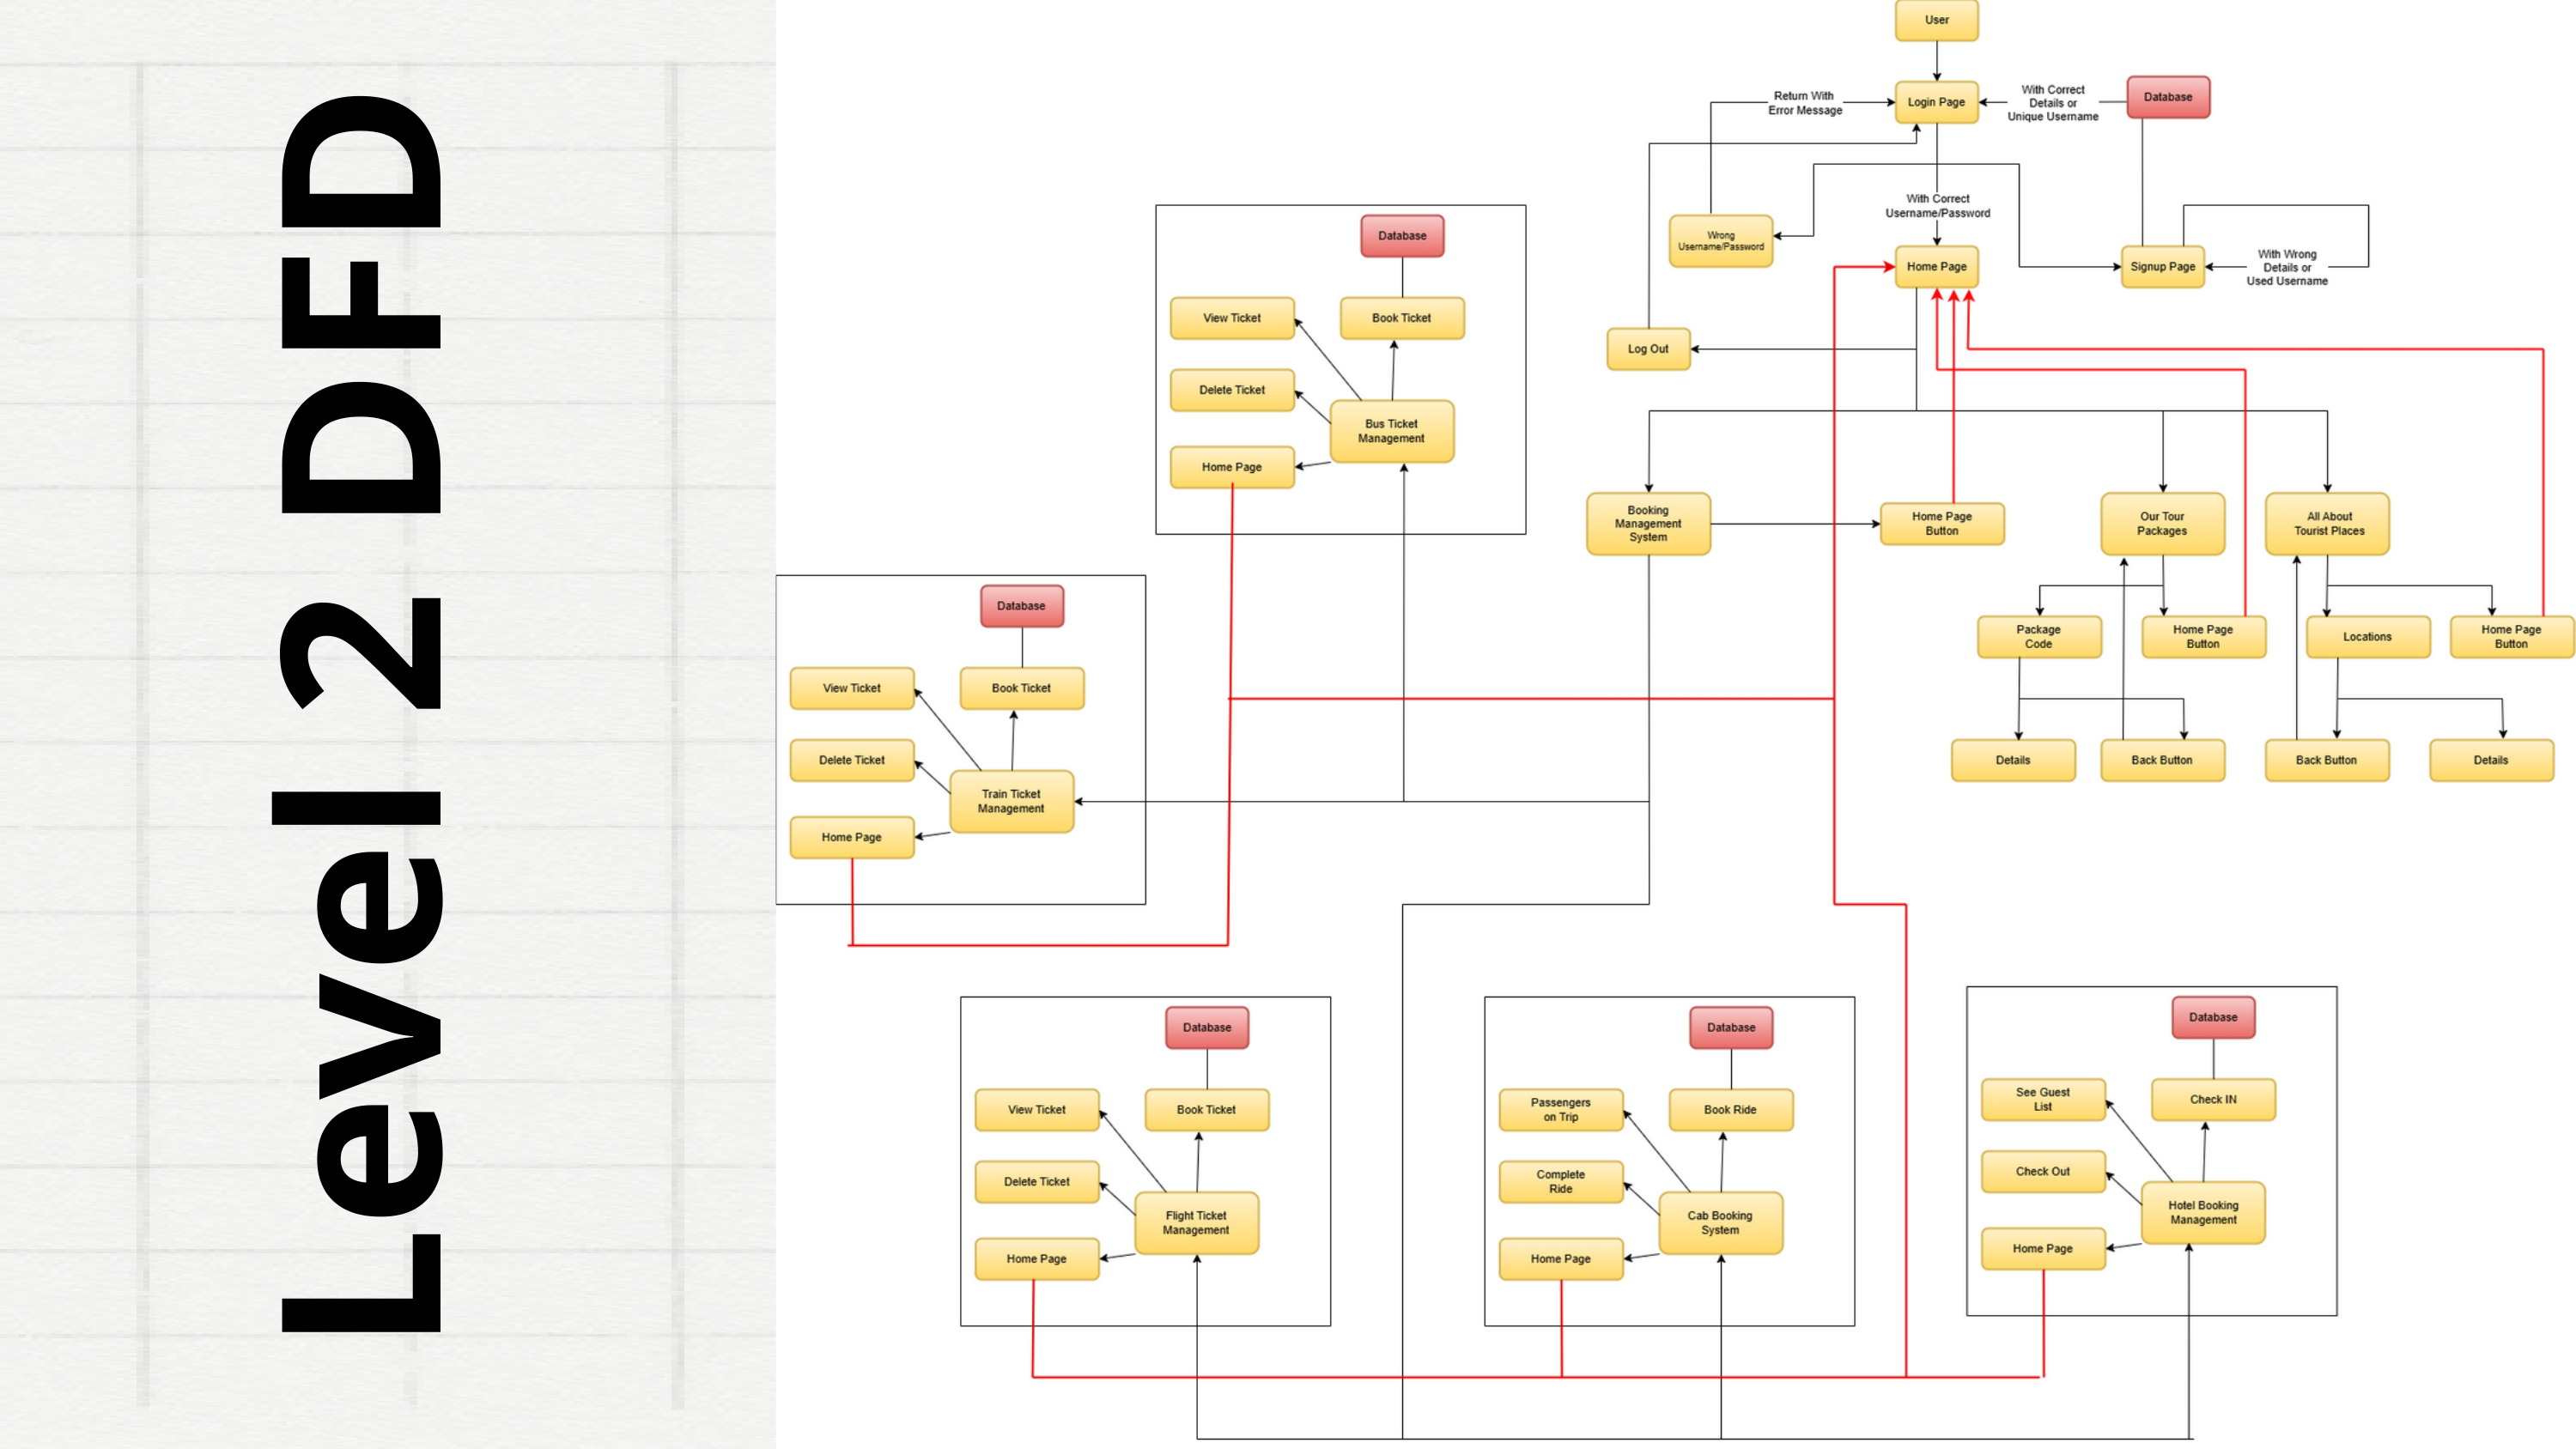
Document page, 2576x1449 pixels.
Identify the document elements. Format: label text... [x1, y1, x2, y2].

text_box [775, 0, 2576, 1449]
text_box Level 2 DFD [270, 64, 486, 1353]
text_box [0, 0, 775, 1449]
